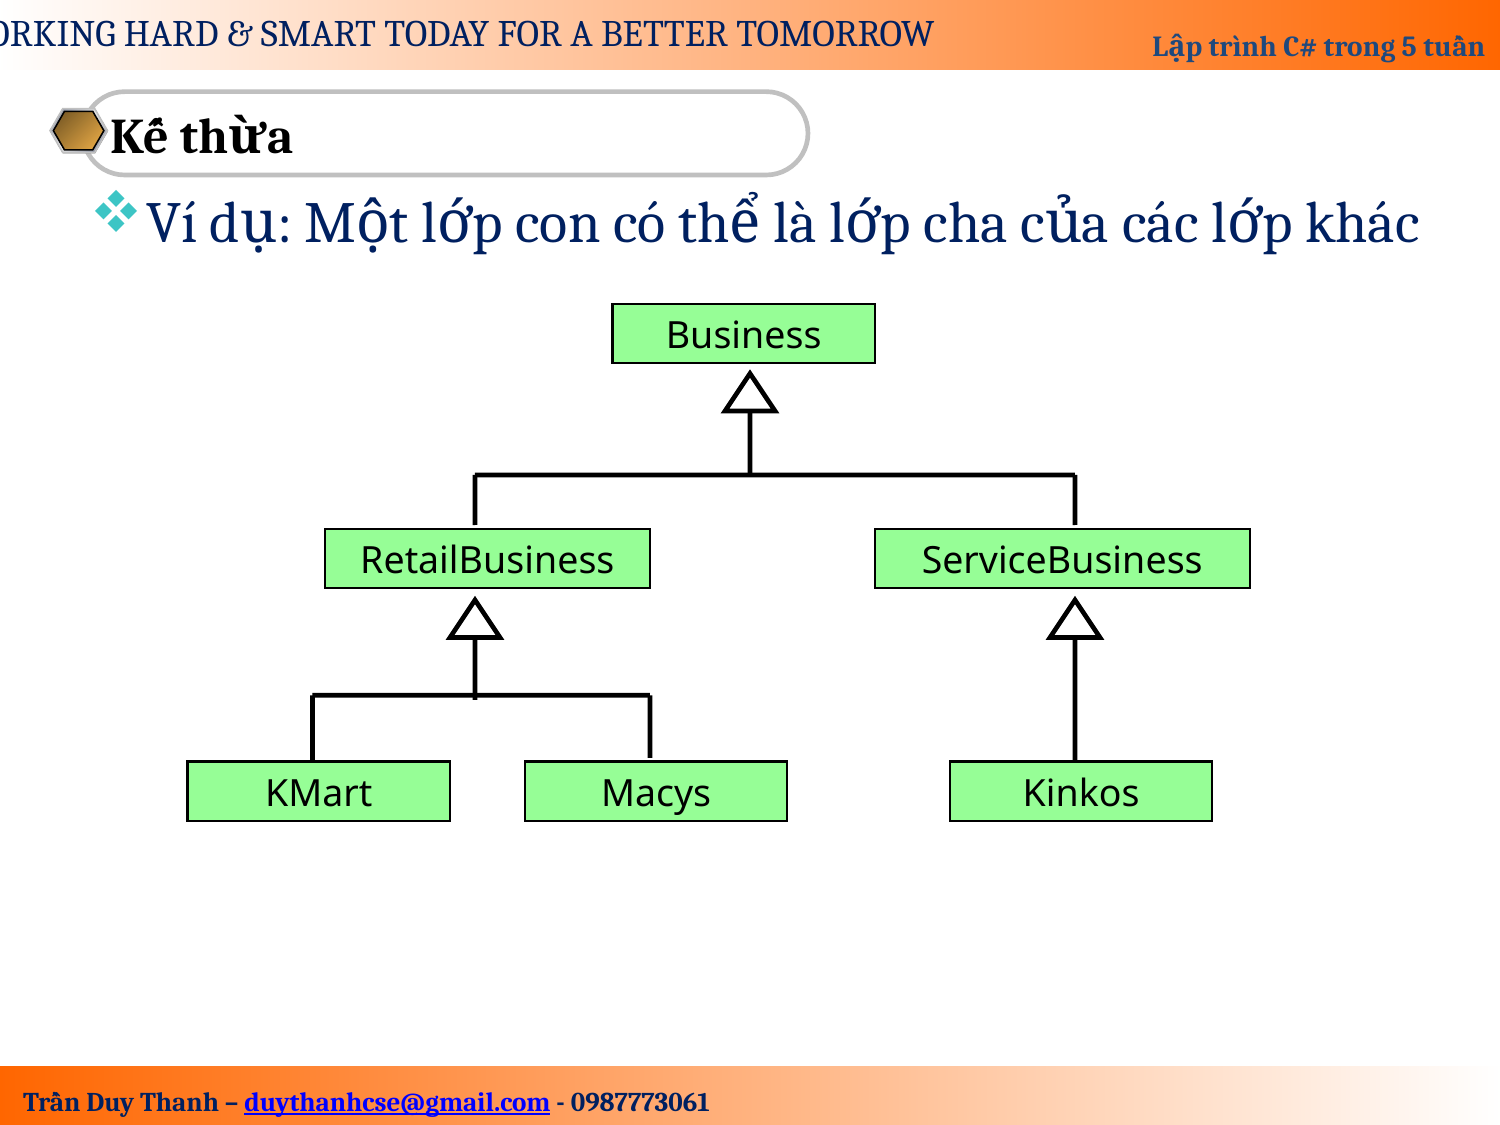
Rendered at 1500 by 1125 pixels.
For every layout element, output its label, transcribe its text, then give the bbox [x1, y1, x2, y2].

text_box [1207, 0, 1211, 70]
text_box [187, 299, 1251, 826]
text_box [49, 91, 809, 176]
text_box Ví dụ: Một lớp con có thể là lớp cha của các lớp khác [75, 176, 1475, 1038]
